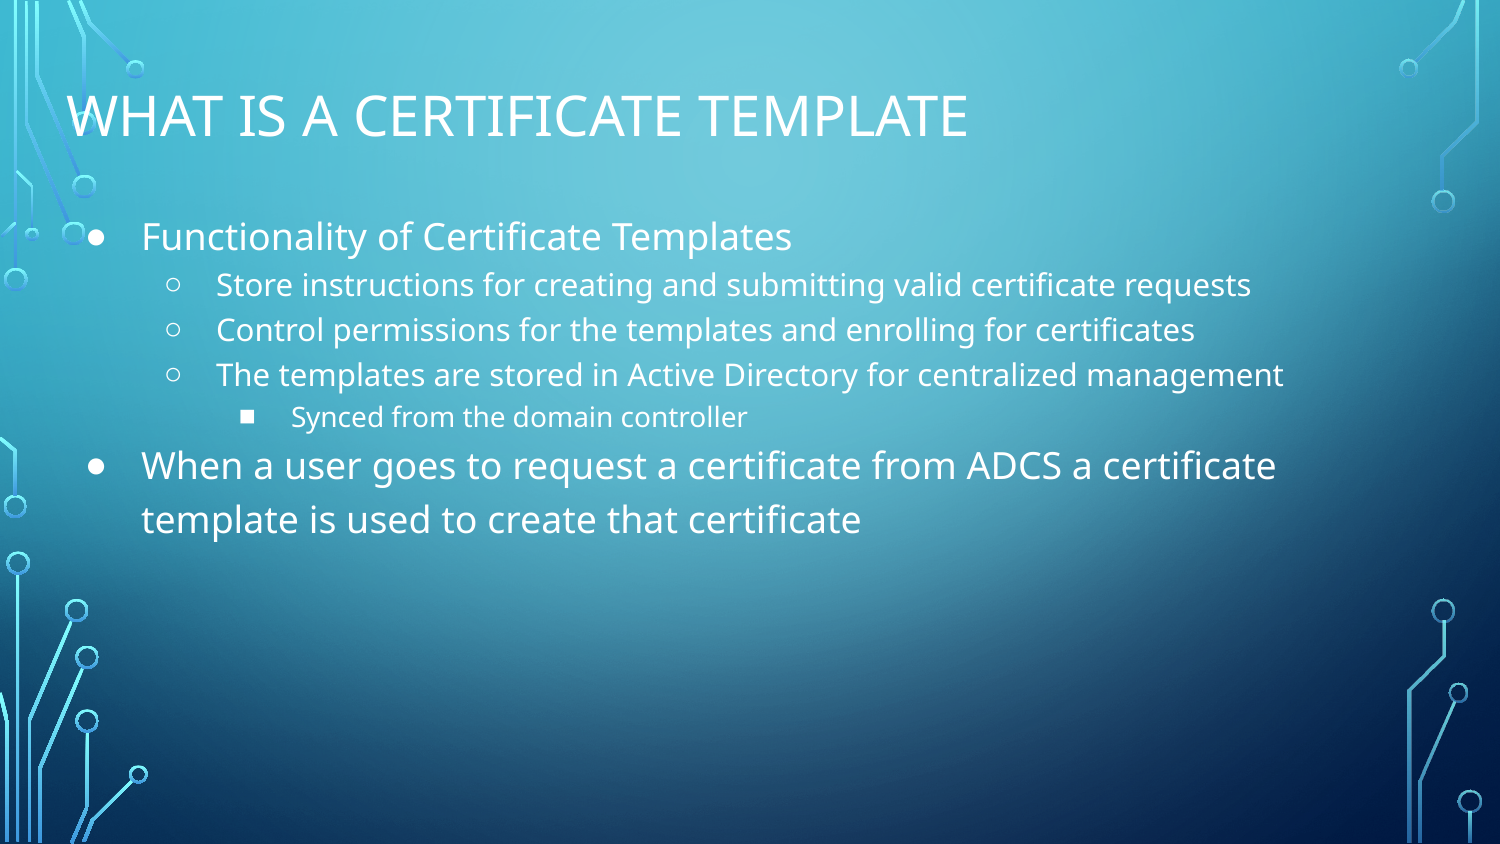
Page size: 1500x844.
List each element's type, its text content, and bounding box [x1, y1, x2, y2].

list Functionality of Certificate Templates Store instructions for creating and submitting valid certificate requests Control permissions for the templates and enrolling for certificates The templates are stored in Active Directory for centralized management Synced from the domain controller When a user goes to request a certificate from ADCS a certificate template is used to create that certificate [51, 189, 1449, 750]
title What is a Certificate Template [51, 72, 1449, 167]
